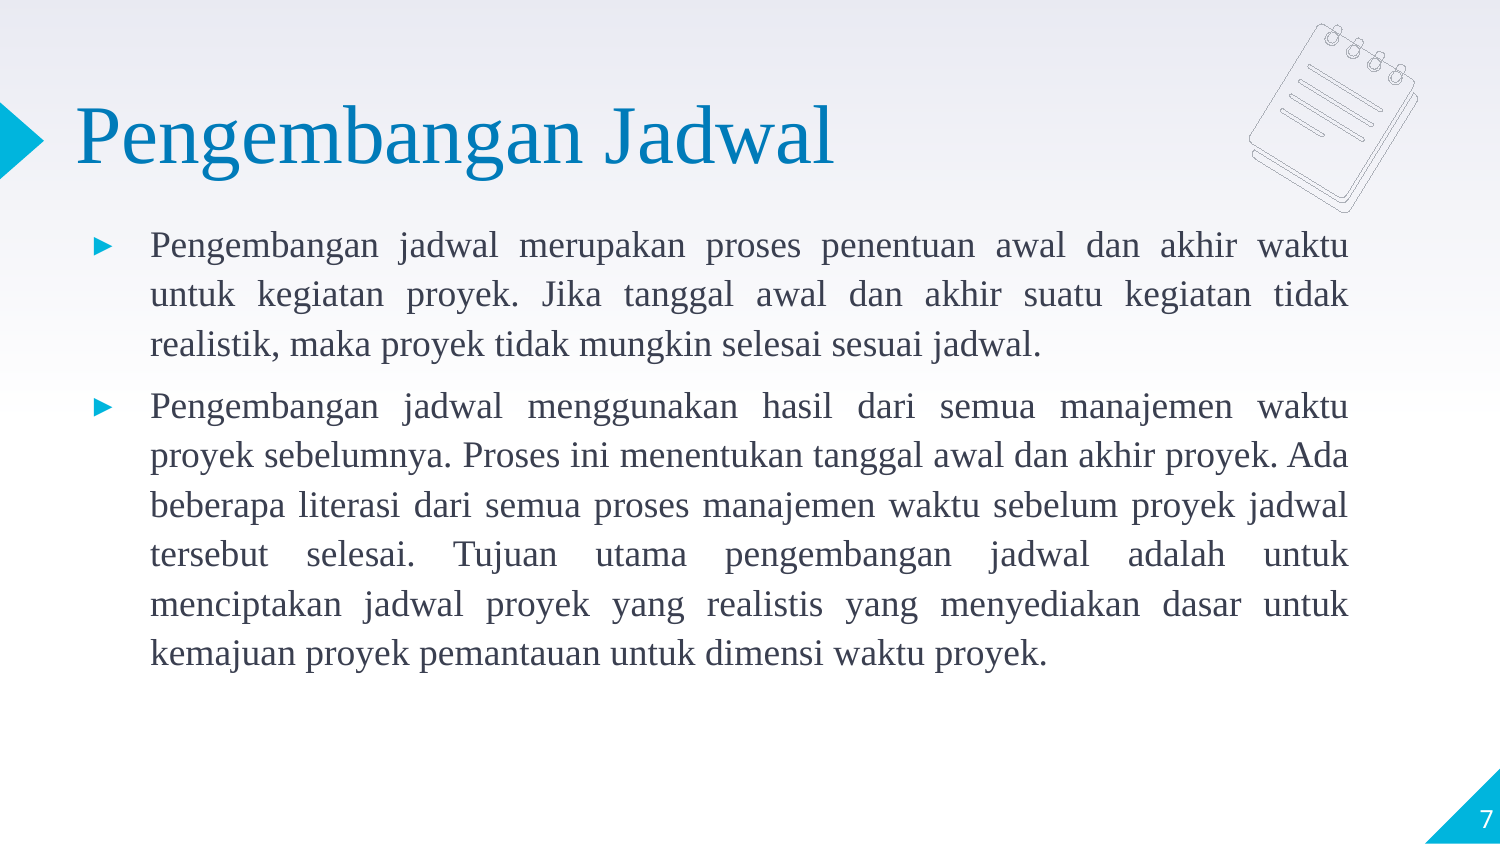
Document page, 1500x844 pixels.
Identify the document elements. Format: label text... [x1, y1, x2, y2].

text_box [1272, 36, 1398, 195]
list Pengembangan jadwal merupakan proses penentuan awal dan akhir waktu untuk kegiatan proyek. Jika tanggal awal dan akhir suatu kegiatan tidak realistik, maka proyek tidak mungkin selesai sesuai jadwal. Pengembangan jadwal menggunakan hasil dari semua manajemen waktu proyek sebelumnya. Proses ini menentukan tanggal awal dan akhir proyek. Ada beberapa literasi dari semua proses manajemen waktu sebelum proyek jadwal tersebut selesai. Tujuan utama pengembangan jadwal adalah untuk menciptakan jadwal proyek yang realistis yang menyediakan dasar untuk kemajuan proyek pemantauan untuk dimensi waktu proyek. [75, 215, 1351, 664]
slide_number 7 [1418, 760, 1494, 838]
title Pengembangan Jadwal [75, 99, 1225, 215]
